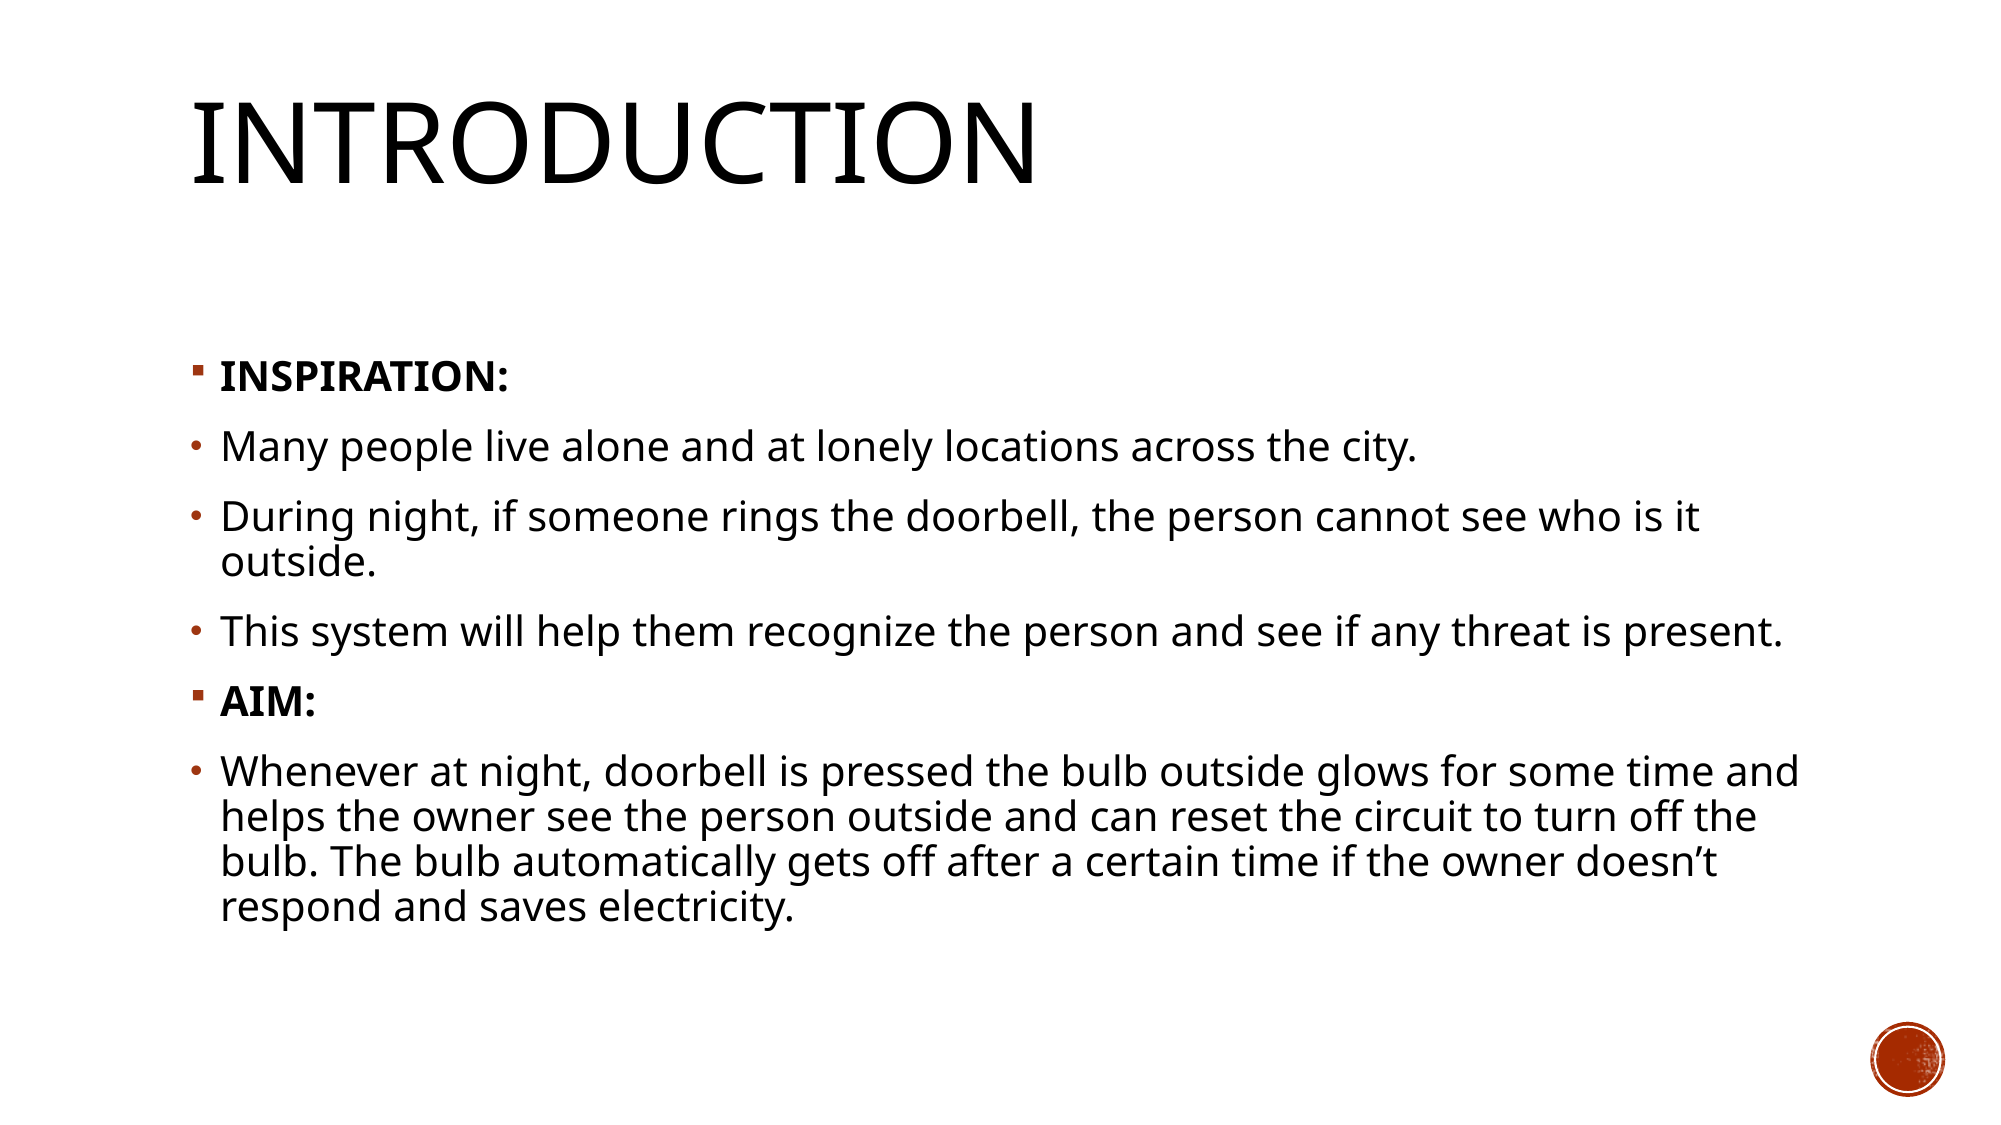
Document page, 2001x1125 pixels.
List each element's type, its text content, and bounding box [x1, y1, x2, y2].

text_box INSPIRATION: Many people live alone and at lonely locations across the city. During night, if someone rings the doorbell, the person cannot see who is it outside. This system will help them recognize the person and see if any threat is present. AIM: Whenever at night, doorbell is pressed the bulb outside glows for some time and helps the owner see the person outside and can reset the circuit to turn off the bulb. The bulb automatically gets off after a certain time if the owner doesn’t respond and saves electricity. [175, 347, 1826, 1013]
text_box introduction [175, 79, 1826, 344]
